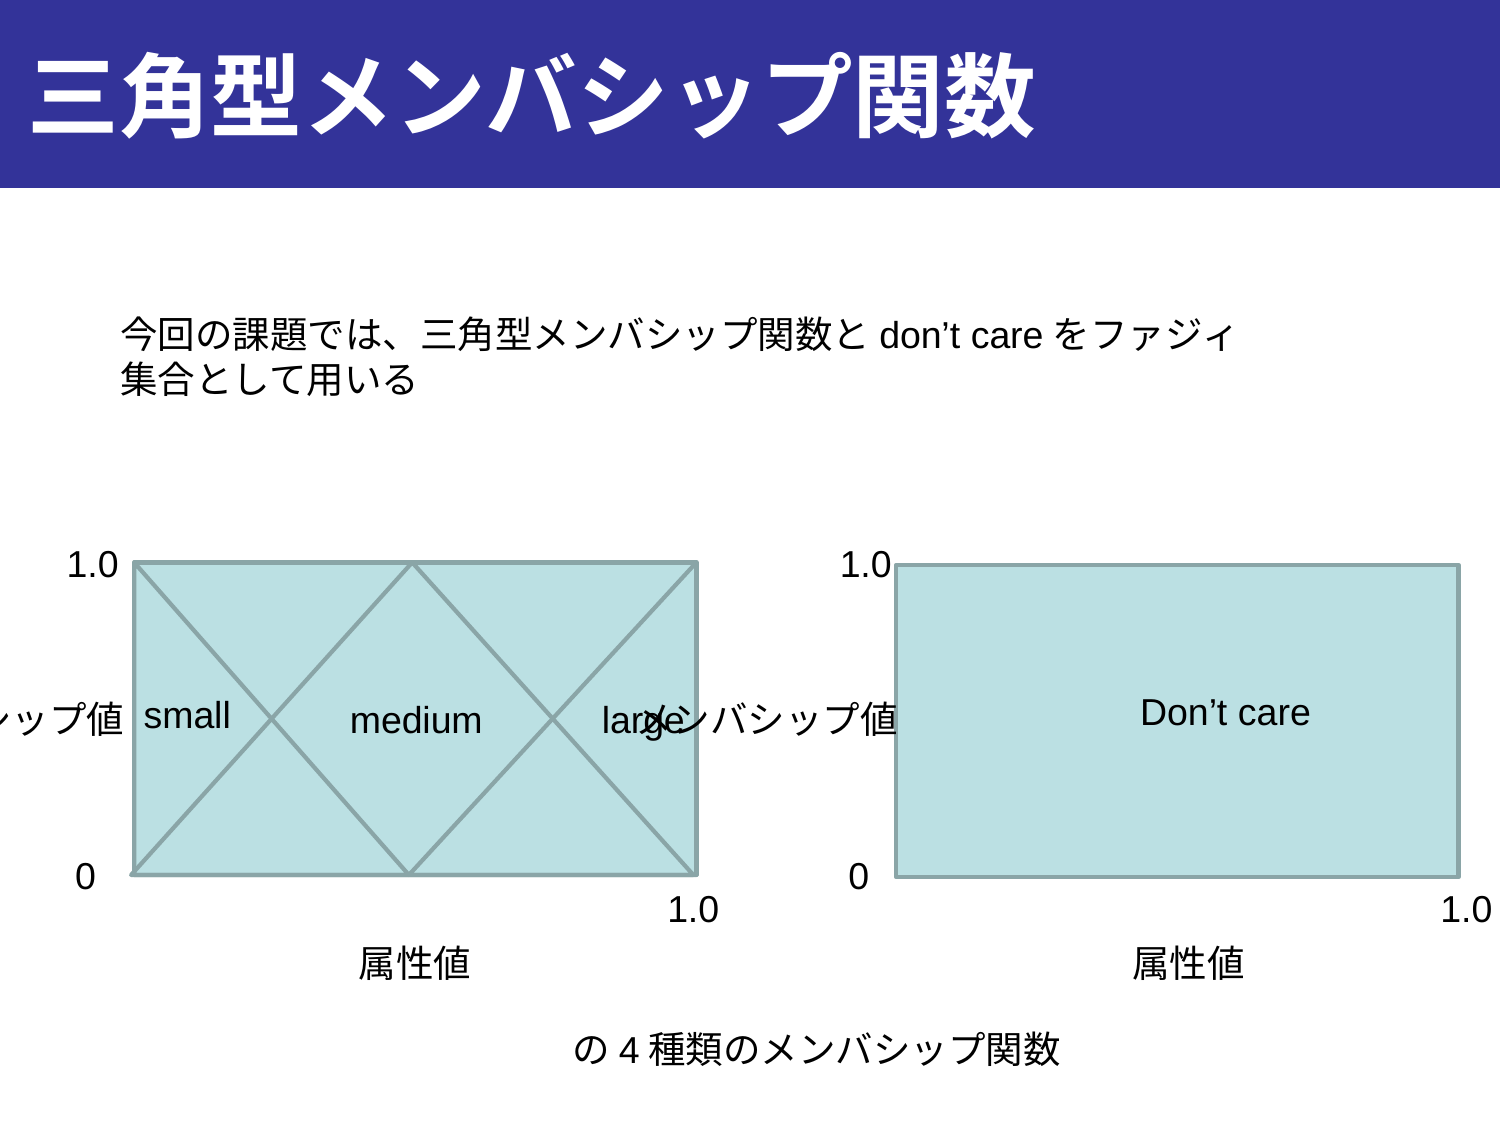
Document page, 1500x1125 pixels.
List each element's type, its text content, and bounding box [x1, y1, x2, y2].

text_box [894, 563, 1461, 879]
text_box 1.0 [825, 532, 907, 593]
text_box 1.0 [51, 532, 134, 593]
text_box メンバシップ値 [0, 689, 122, 749]
text_box 属性値 [1117, 932, 1260, 993]
text_box 0 [833, 844, 884, 905]
text_box メンバシップ値 [706, 689, 913, 749]
text_box 1.0 [652, 877, 735, 938]
title 三角型メンバシップ関数 [12, 0, 1500, 188]
text_box 今回の課題では、三角型メンバシップ関数とdon’t careをファジィ集合として用いる [105, 303, 1288, 408]
text_box Don’t care [1125, 680, 1326, 741]
text_box 1.0 [1425, 877, 1500, 938]
text_box 0 [60, 844, 111, 905]
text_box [127, 562, 701, 876]
text_box 属性値 [344, 932, 487, 993]
text_box の4種類のメンバシップ関数 [557, 1018, 1500, 1079]
